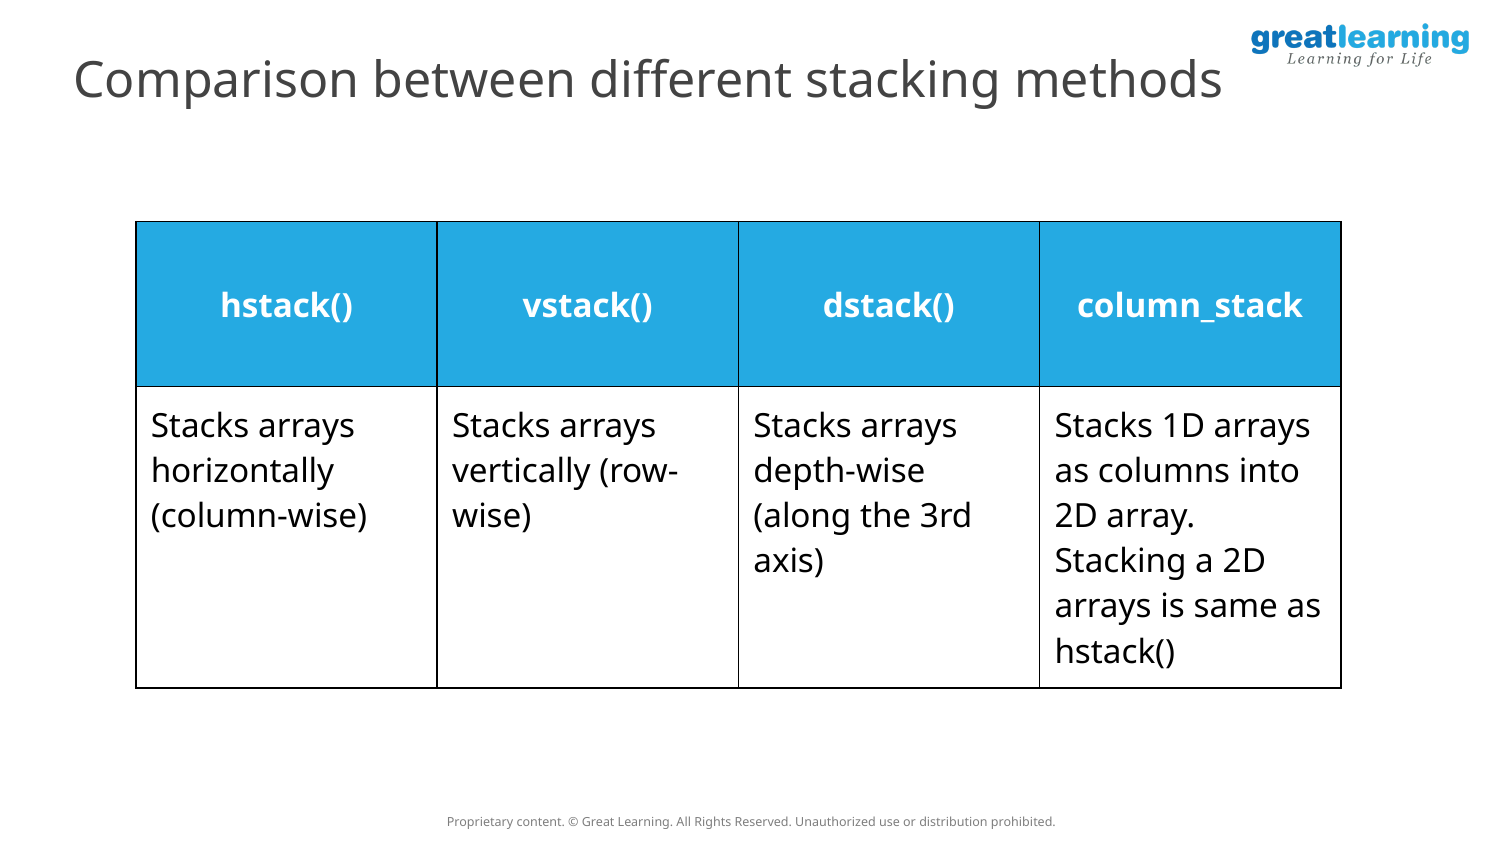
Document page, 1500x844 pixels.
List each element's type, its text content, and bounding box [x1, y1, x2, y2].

text_box Comparison between different stacking methods [58, 23, 1281, 110]
table_header hstack() [137, 222, 436, 386]
table_header vstack() [438, 222, 738, 386]
table_cell Stacks arrays vertically (row-wise) [438, 387, 738, 687]
table_header column_stack [1040, 222, 1340, 386]
table_cell Stacks arrays horizontally (column-wise) [137, 387, 436, 687]
table_cell Stacks 1D arrays as columns into 2D array. Stacking a 2D arrays is same as hstack() [1040, 387, 1340, 687]
picture [1281, 23, 1469, 67]
table_header dstack() [739, 222, 1039, 386]
table_cell Stacks arrays depth-wise (along the 3rd axis) [739, 387, 1039, 687]
